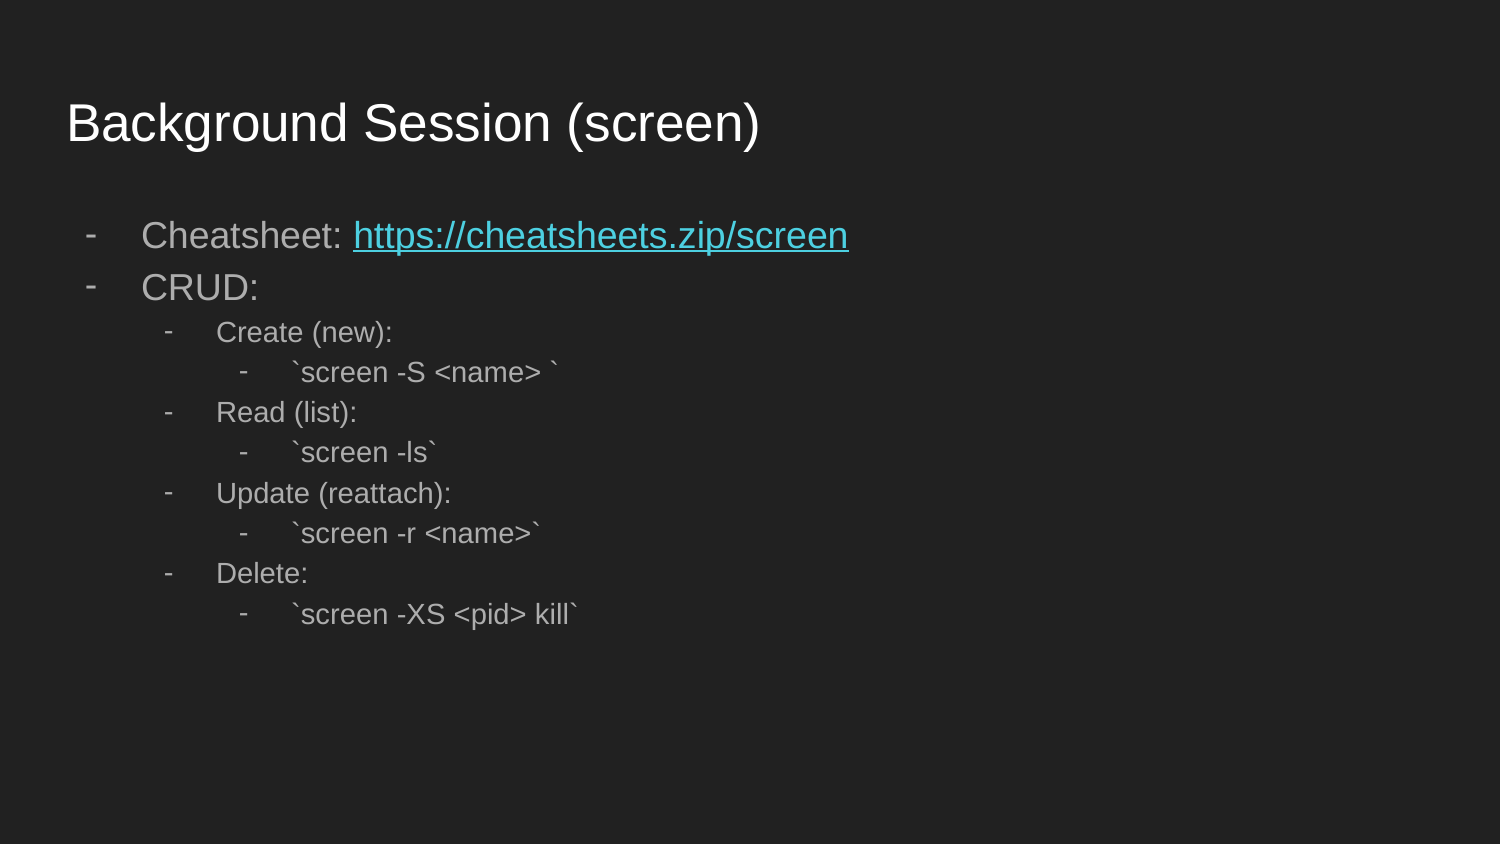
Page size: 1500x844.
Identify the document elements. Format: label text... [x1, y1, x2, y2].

title Background Session (screen) [51, 72, 1449, 167]
list Cheatsheet: https://cheatsheets.zip/screen CRUD: Create (new): `screen -S <name> ` Read (list): `screen -ls` Update (reattach): `screen -r <name>` Delete: `screen -XS <pid> kill` [51, 189, 1449, 750]
